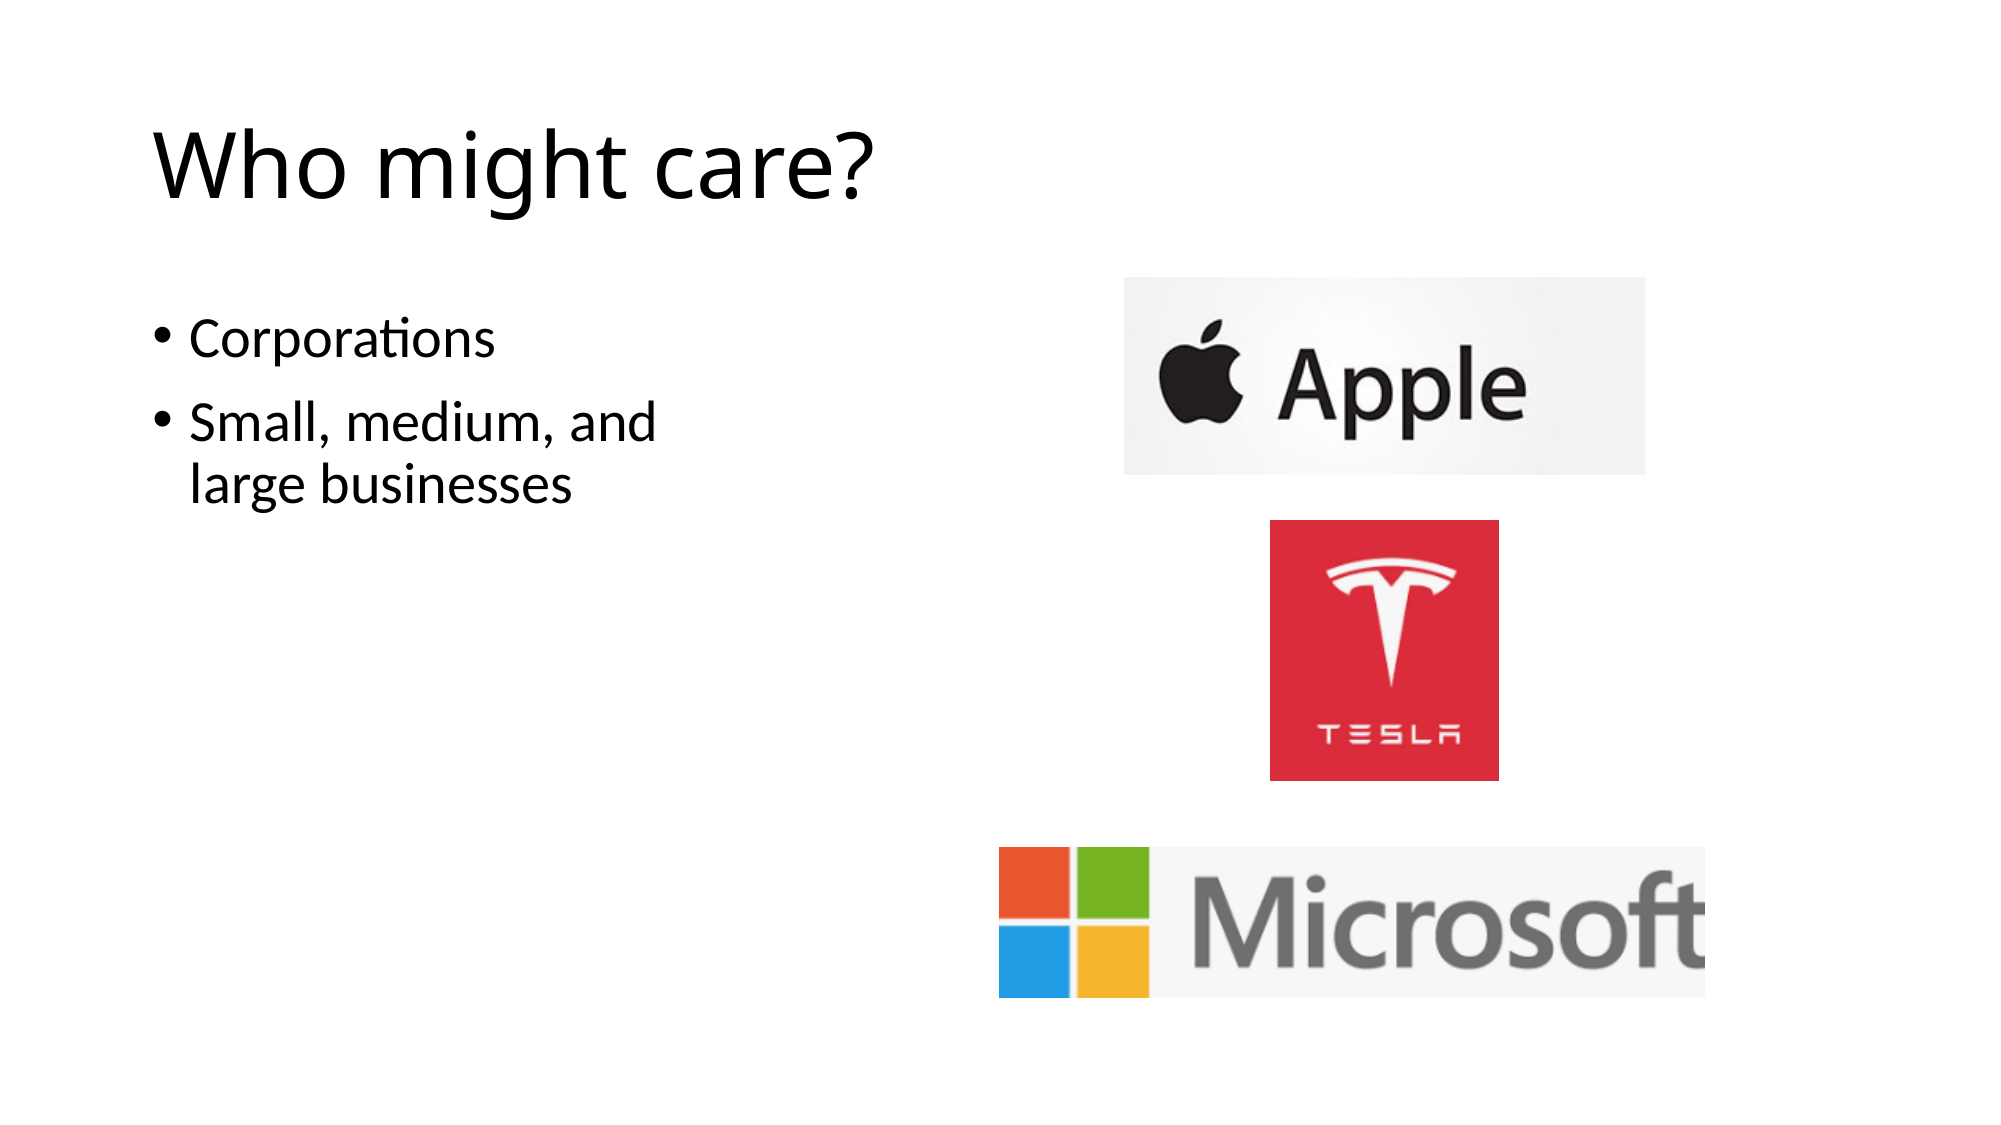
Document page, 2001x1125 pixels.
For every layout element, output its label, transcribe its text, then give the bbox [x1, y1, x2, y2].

list Corporations Small, medium, and large businesses [137, 299, 773, 1014]
title Who might care? [137, 59, 1863, 278]
picture [999, 847, 1705, 998]
picture [1124, 277, 1645, 475]
picture [1270, 520, 1499, 781]
